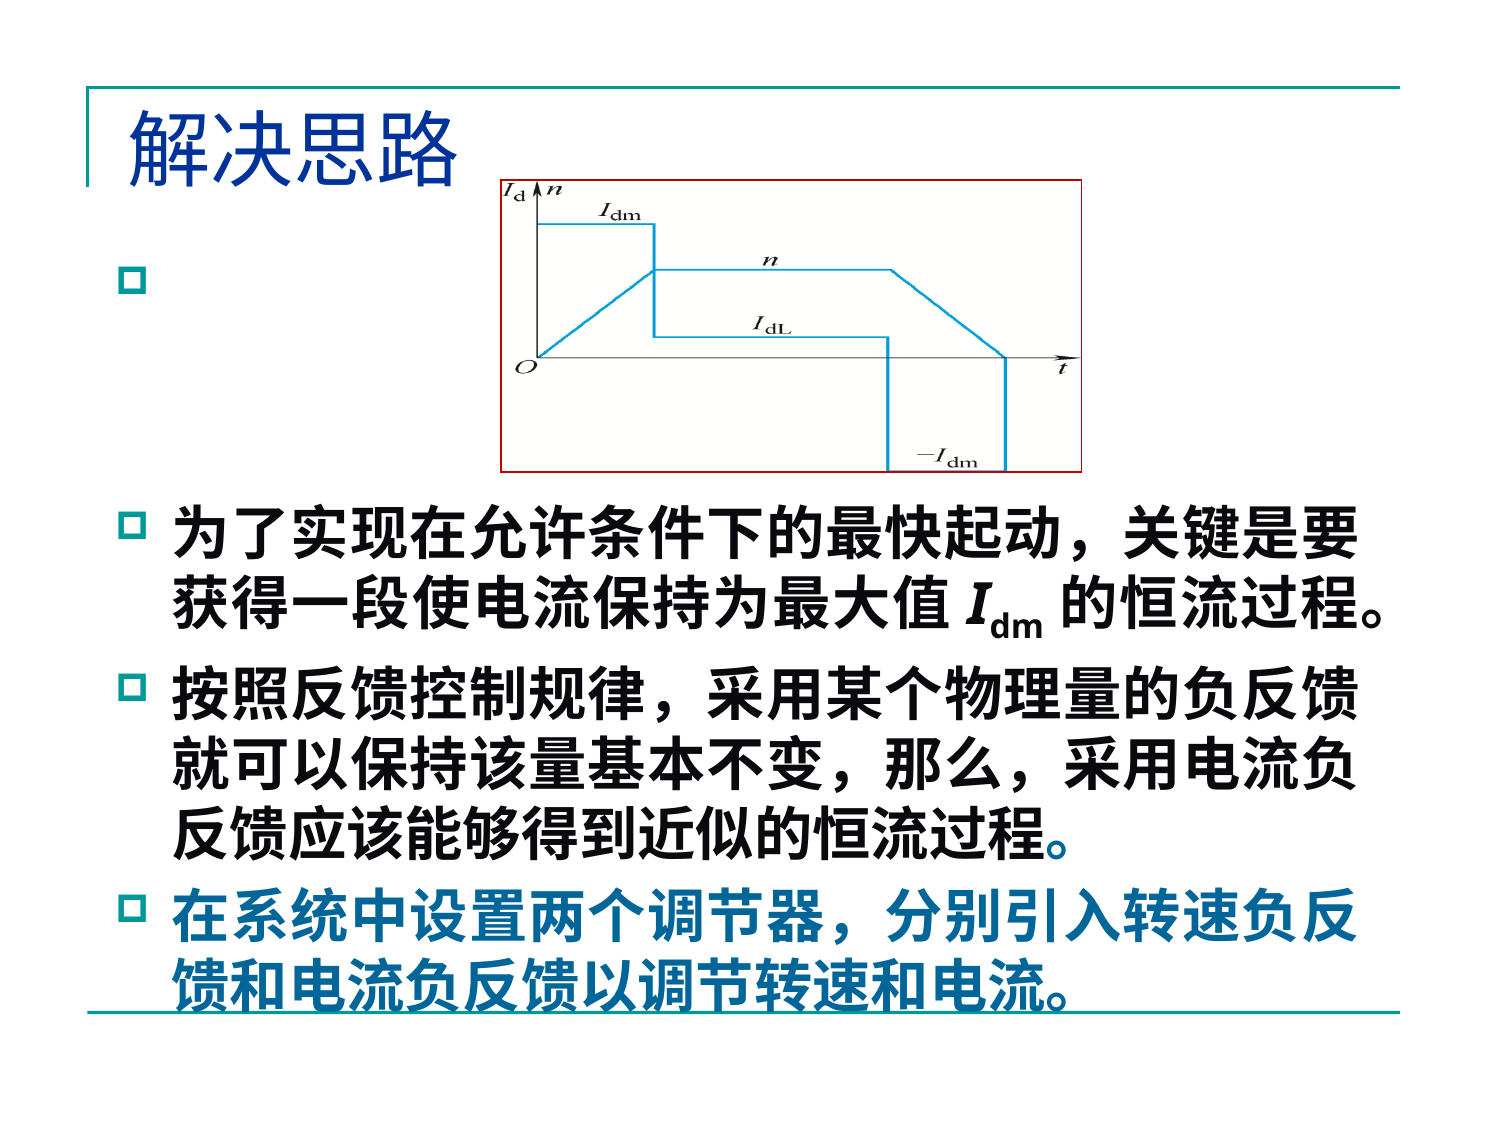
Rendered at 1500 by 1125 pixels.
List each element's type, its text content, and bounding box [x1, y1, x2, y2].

list 为了实现在允许条件下的最快起动，关键是要获得一段使电流保持为最大值Idm的恒流过程。 按照反馈控制规律，采用某个物理量的负反馈就可以保持该量基本不变，那么，采用电流负反馈应该能够得到近似的恒流过程。 在系统中设置两个调节器，分别引入转速负反馈和电流负反馈以调节转速和电流。 [100, 243, 1376, 756]
title 解决思路 [112, 90, 1452, 146]
picture [656, 271, 1003, 472]
picture [501, 180, 1081, 472]
